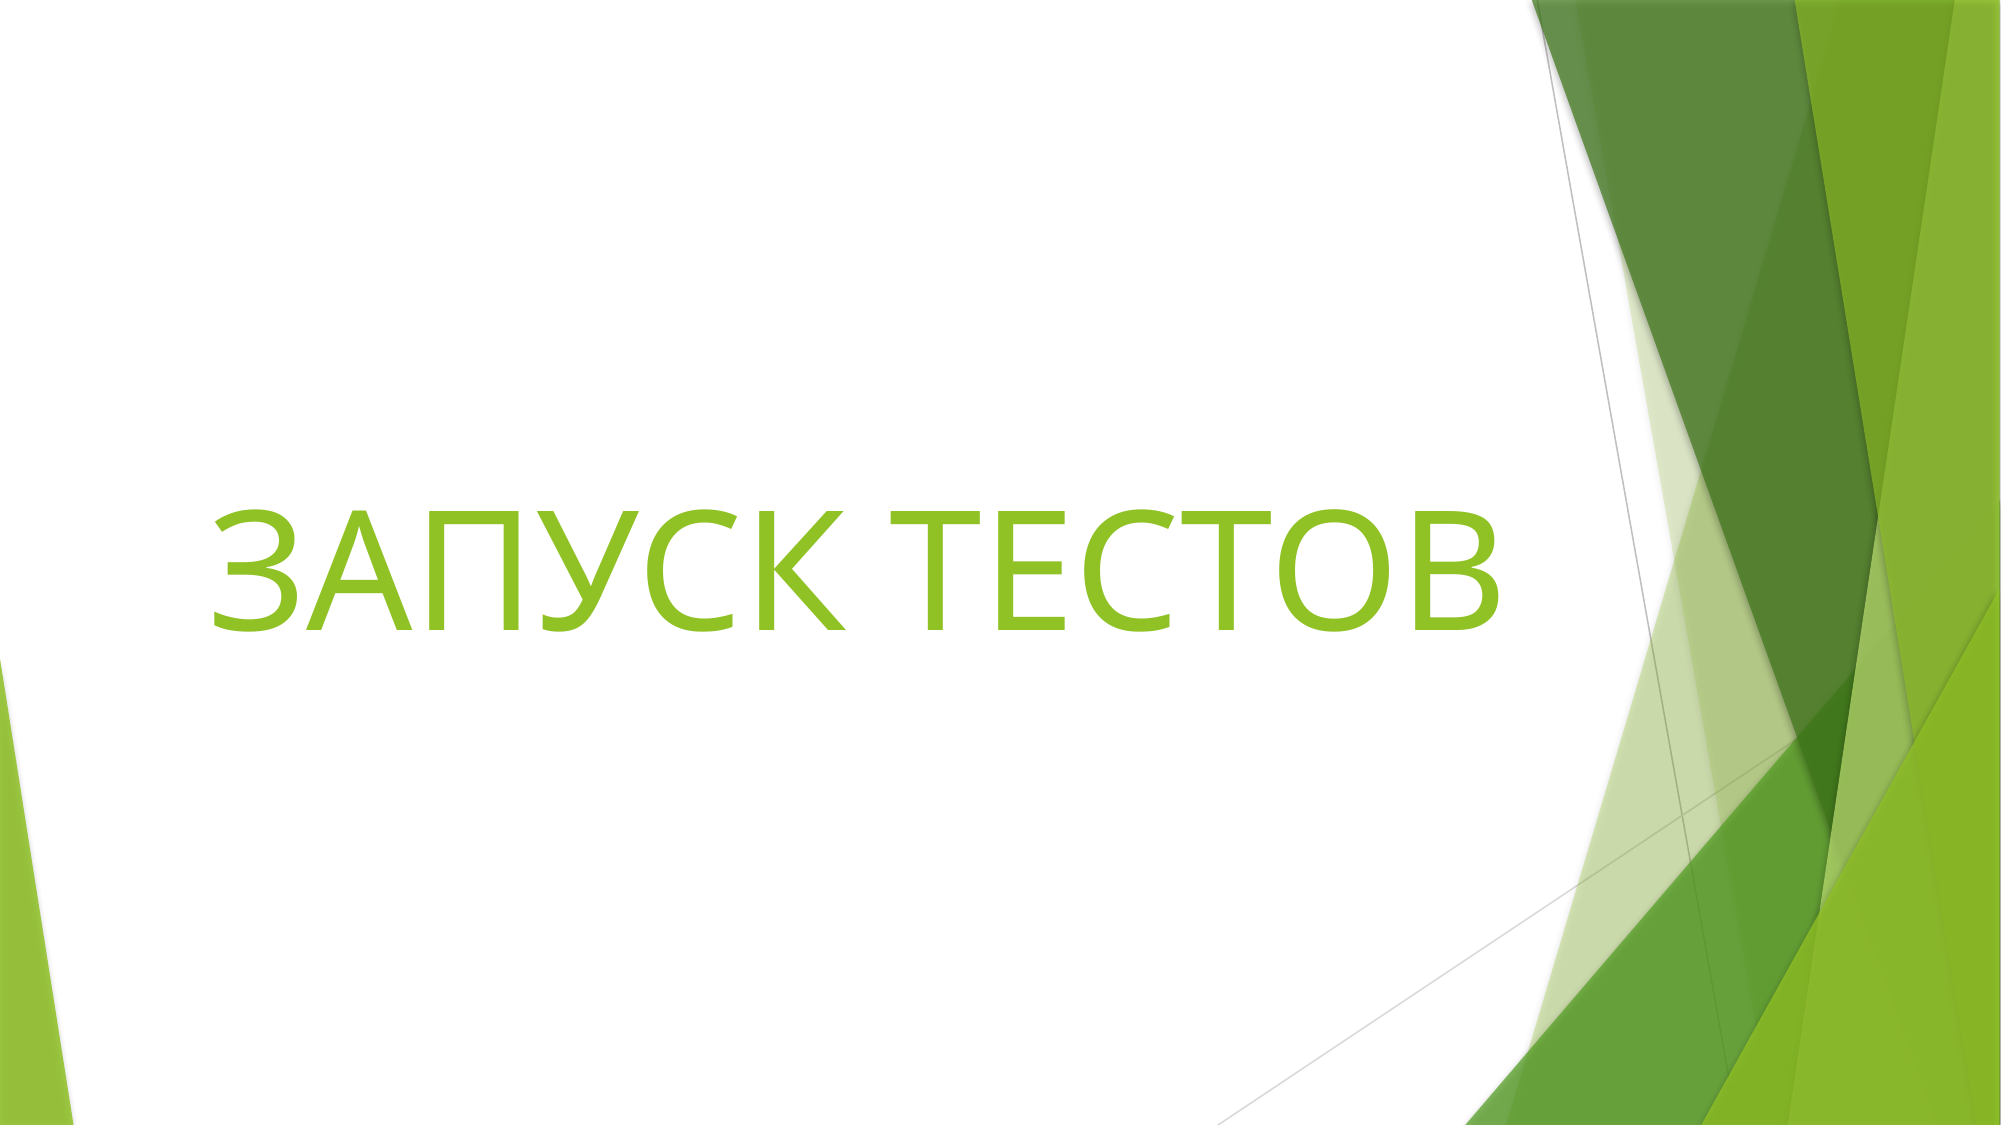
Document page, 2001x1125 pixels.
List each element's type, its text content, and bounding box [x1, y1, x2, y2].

title ЗАПУСК ТЕСТОВ [153, 456, 1565, 673]
